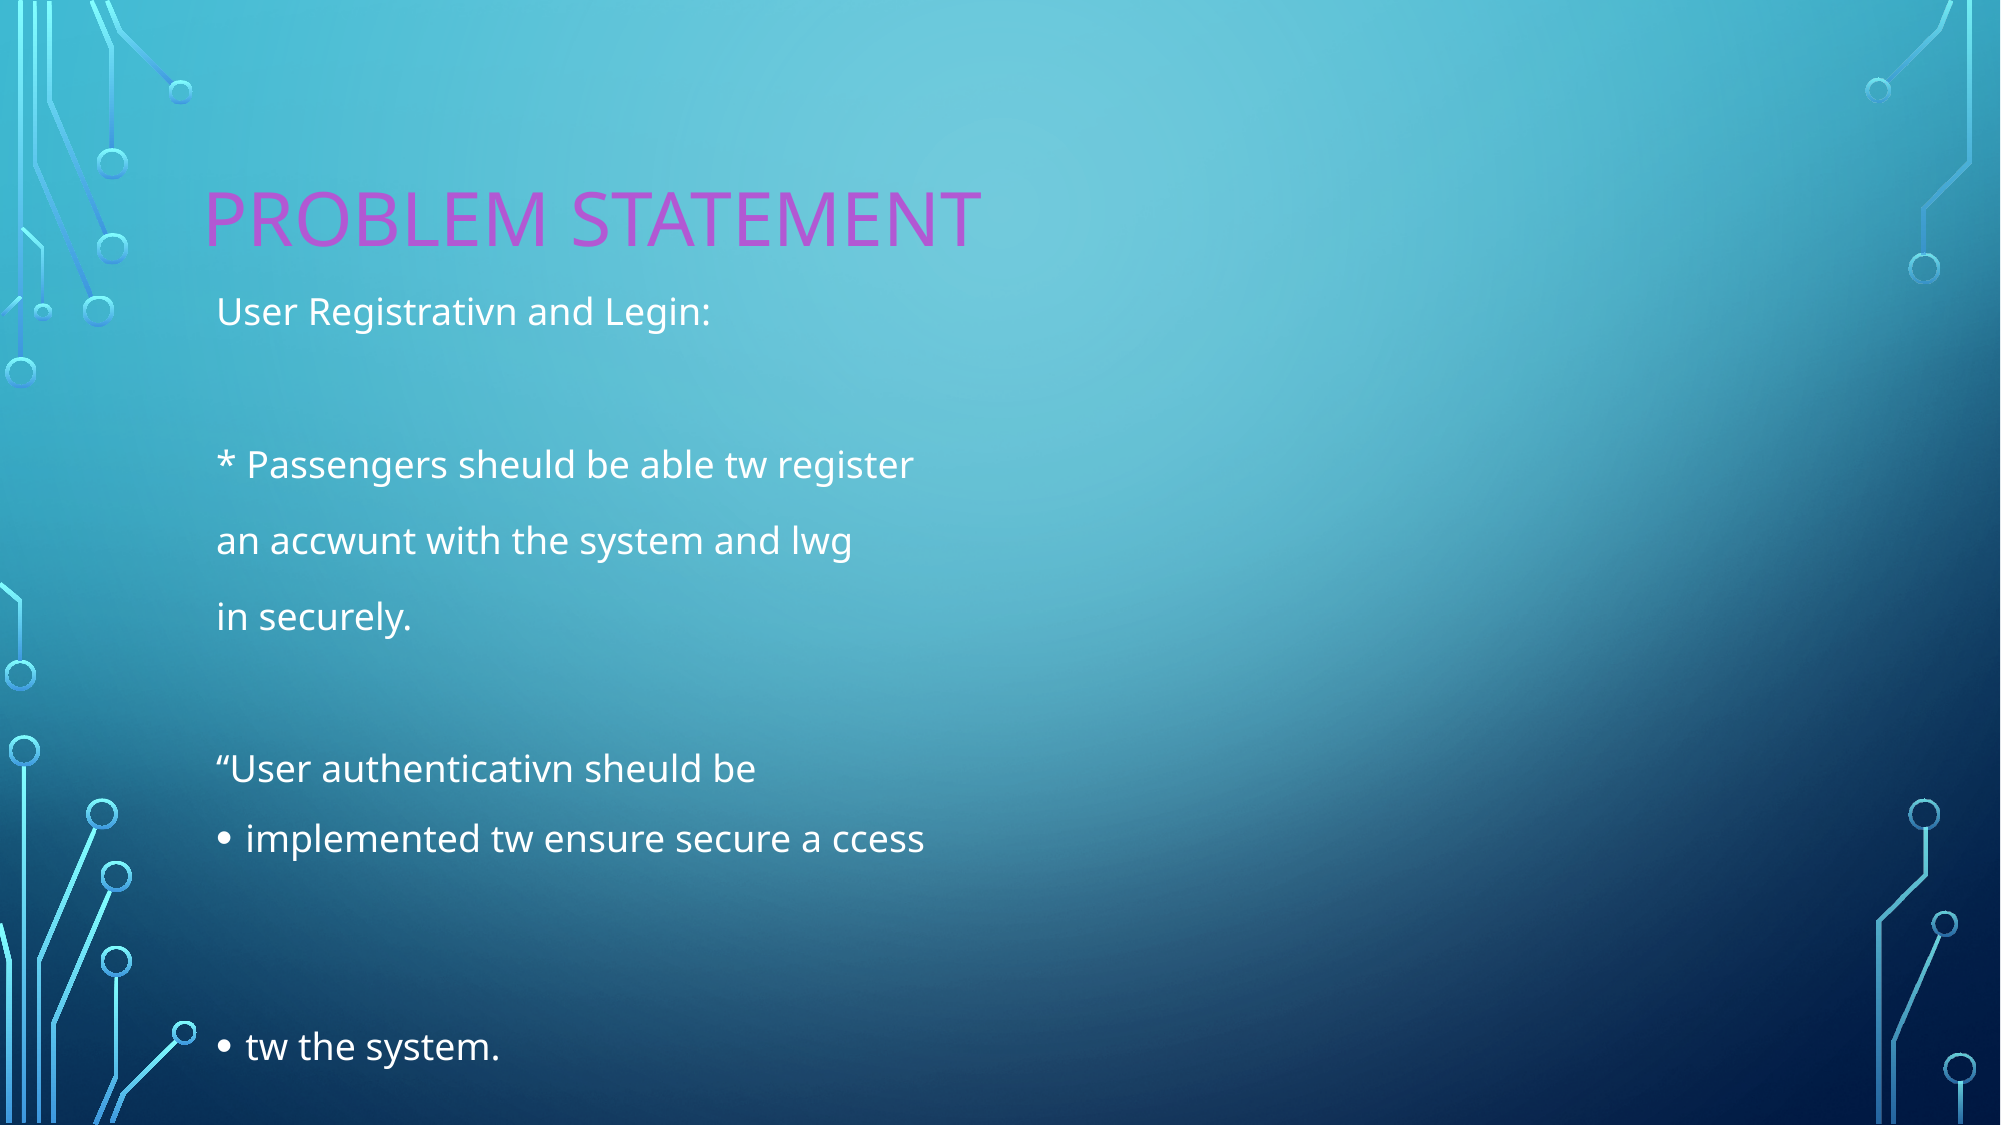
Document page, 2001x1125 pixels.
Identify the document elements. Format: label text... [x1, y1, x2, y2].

title Problem statement [187, 101, 1813, 344]
list User Registrativn and Legin: * Passengers sheuld be able tw register an accwunt with the system and lwg in securely. “User authenticativn sheuld be implemented tw ensure secure a ccess tw the system. [201, 271, 1812, 1080]
